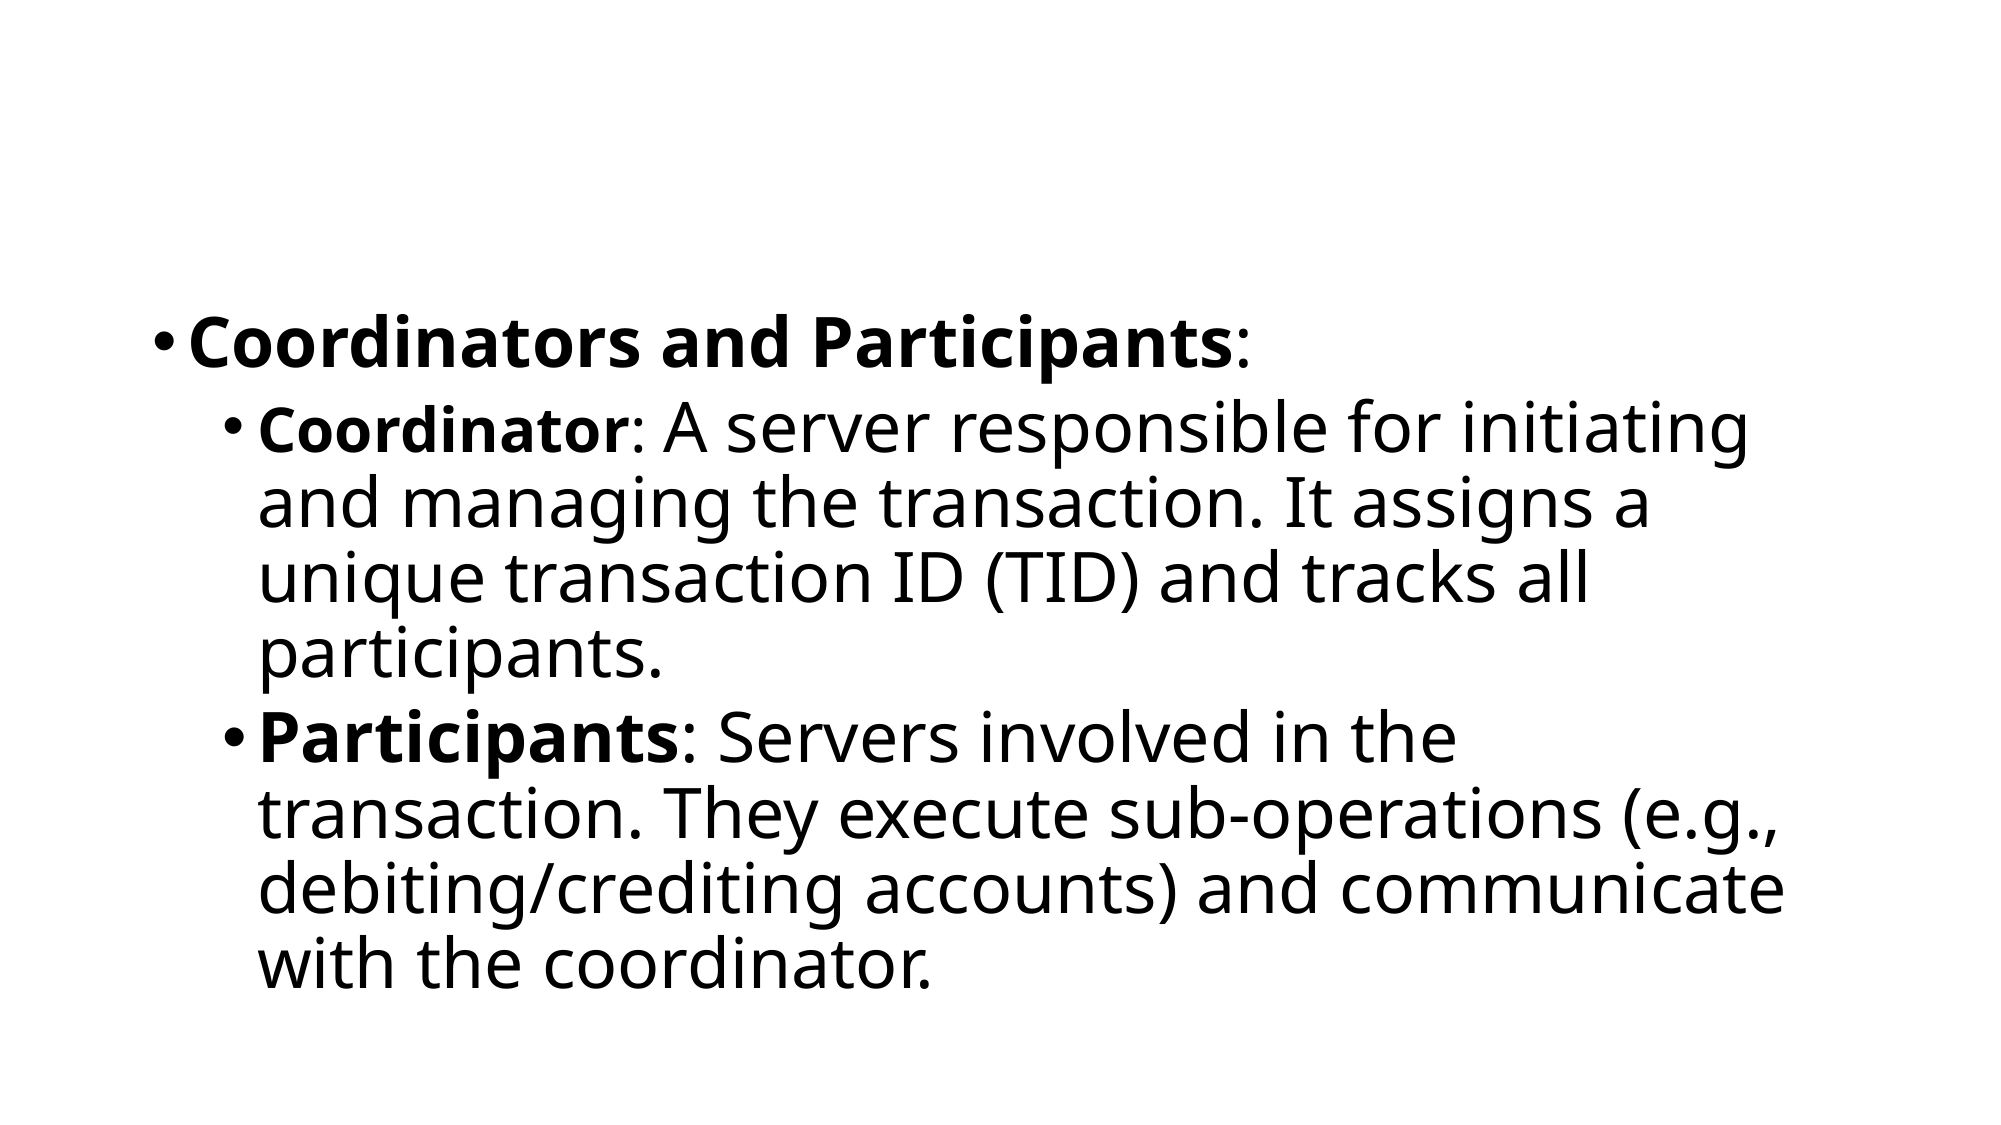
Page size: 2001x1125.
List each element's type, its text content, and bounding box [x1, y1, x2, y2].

list Coordinators and Participants: Coordinator: A server responsible for initiating and managing the transaction. It assigns a unique transaction ID (TID) and tracks all participants. Participants: Servers involved in the transaction. They execute sub-operations (e.g., debiting/crediting accounts) and communicate with the coordinator. [137, 299, 1863, 1014]
